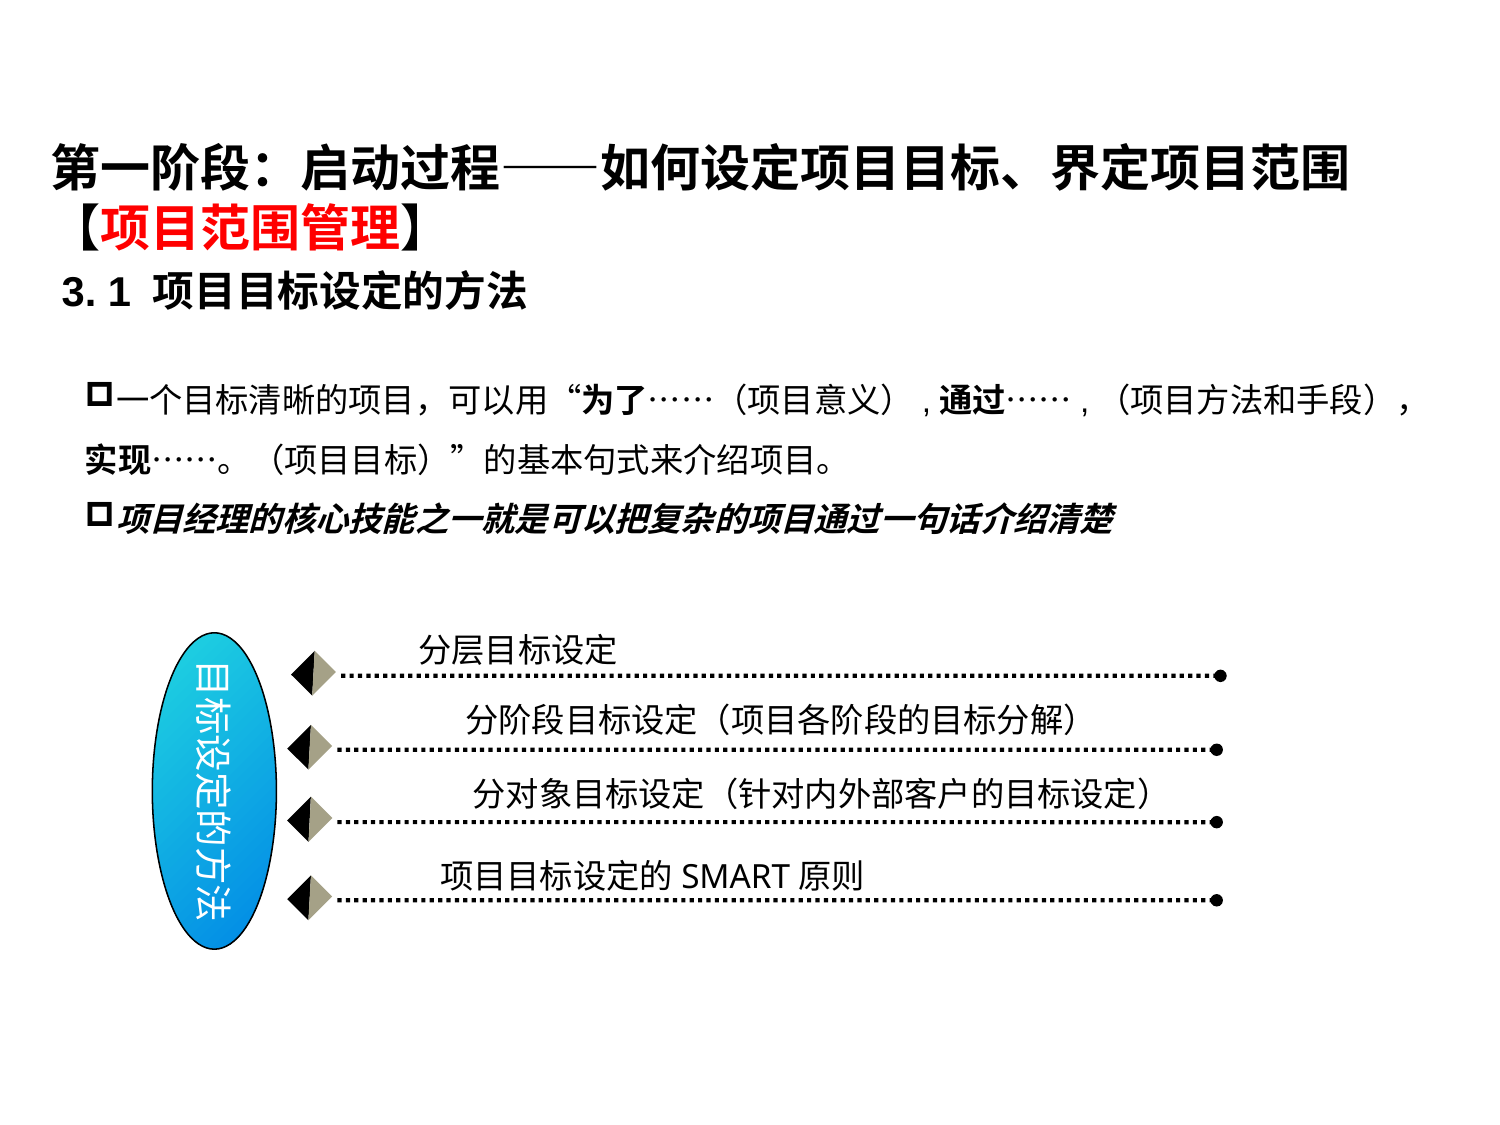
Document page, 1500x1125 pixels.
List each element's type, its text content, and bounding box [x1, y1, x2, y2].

text_box 3. 1 项目目标设定的方法 [46, 257, 586, 323]
text_box 一个目标清晰的项目，可以用“为了……（项目意义）,通过……,（项目方法和手段），实现……。（项目目标）”的基本句式来介绍项目。 项目经理的核心技能之一就是可以把复杂的项目通过一句话介绍清楚 [70, 351, 1418, 546]
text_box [292, 620, 1266, 913]
text_box 第一阶段：启动过程——如何设定项目目标、界定项目范围【项目范围管理】 [35, 128, 1454, 211]
text_box 目标设定的方法 [152, 632, 277, 950]
